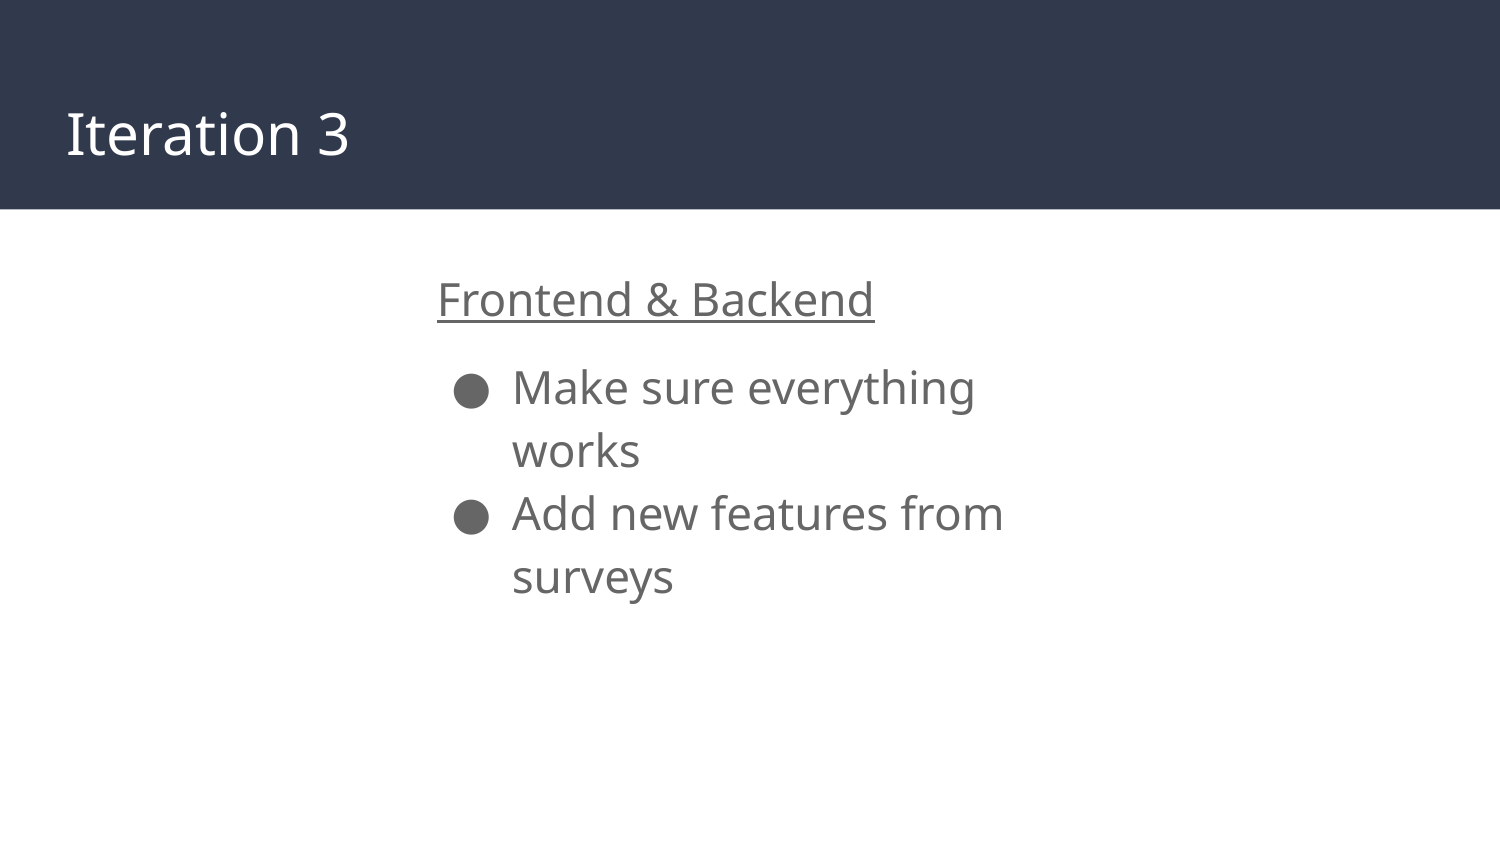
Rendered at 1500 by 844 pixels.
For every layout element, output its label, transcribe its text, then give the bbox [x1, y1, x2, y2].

title Iteration 3 [51, 82, 1449, 185]
list Frontend & Backend Make sure everything works Add new features from surveys [421, 247, 1079, 752]
